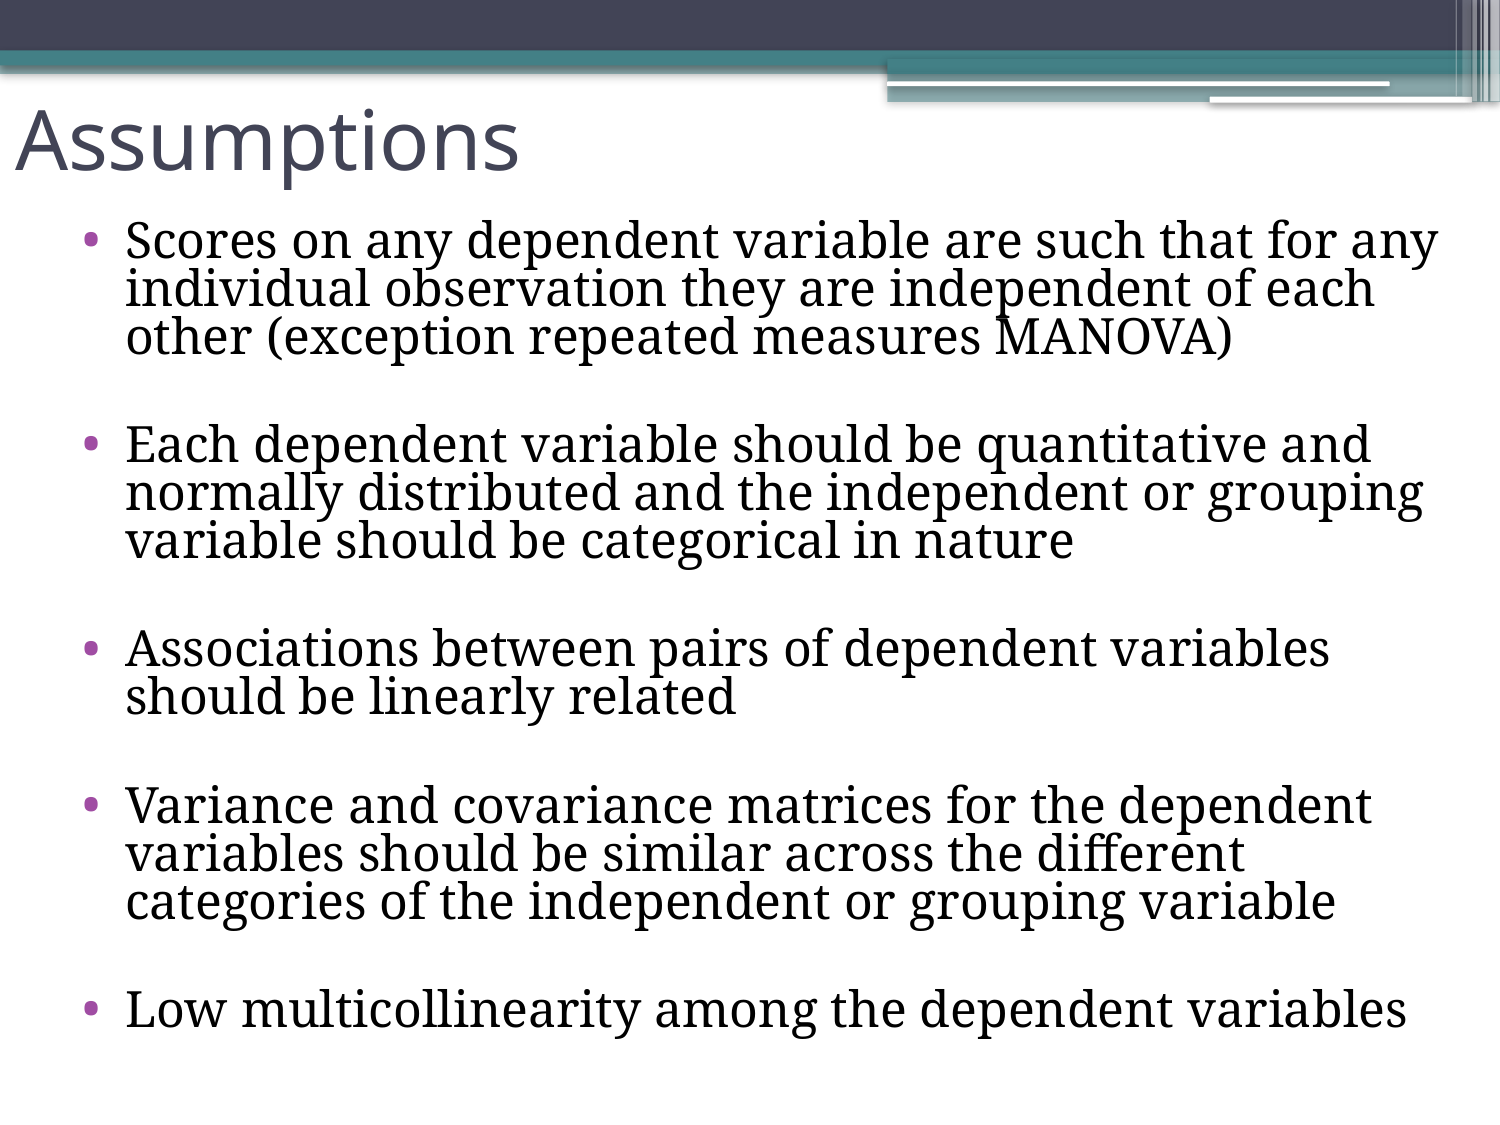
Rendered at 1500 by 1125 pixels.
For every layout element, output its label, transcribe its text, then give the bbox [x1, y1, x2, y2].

title Assumptions [0, 49, 1351, 226]
list Scores on any dependent variable are such that for any individual observation they are independent of each other (exception repeated measures MANOVA) Each dependent variable should be quantitative and normally distributed and the independent or grouping variable should be categorical in nature Associations between pairs of dependent variables should be linearly related Variance and covariance matrices for the dependent variables should be similar across the different categories of the independent or grouping variable Low multicollinearity among the dependent variables [49, 212, 1463, 1051]
